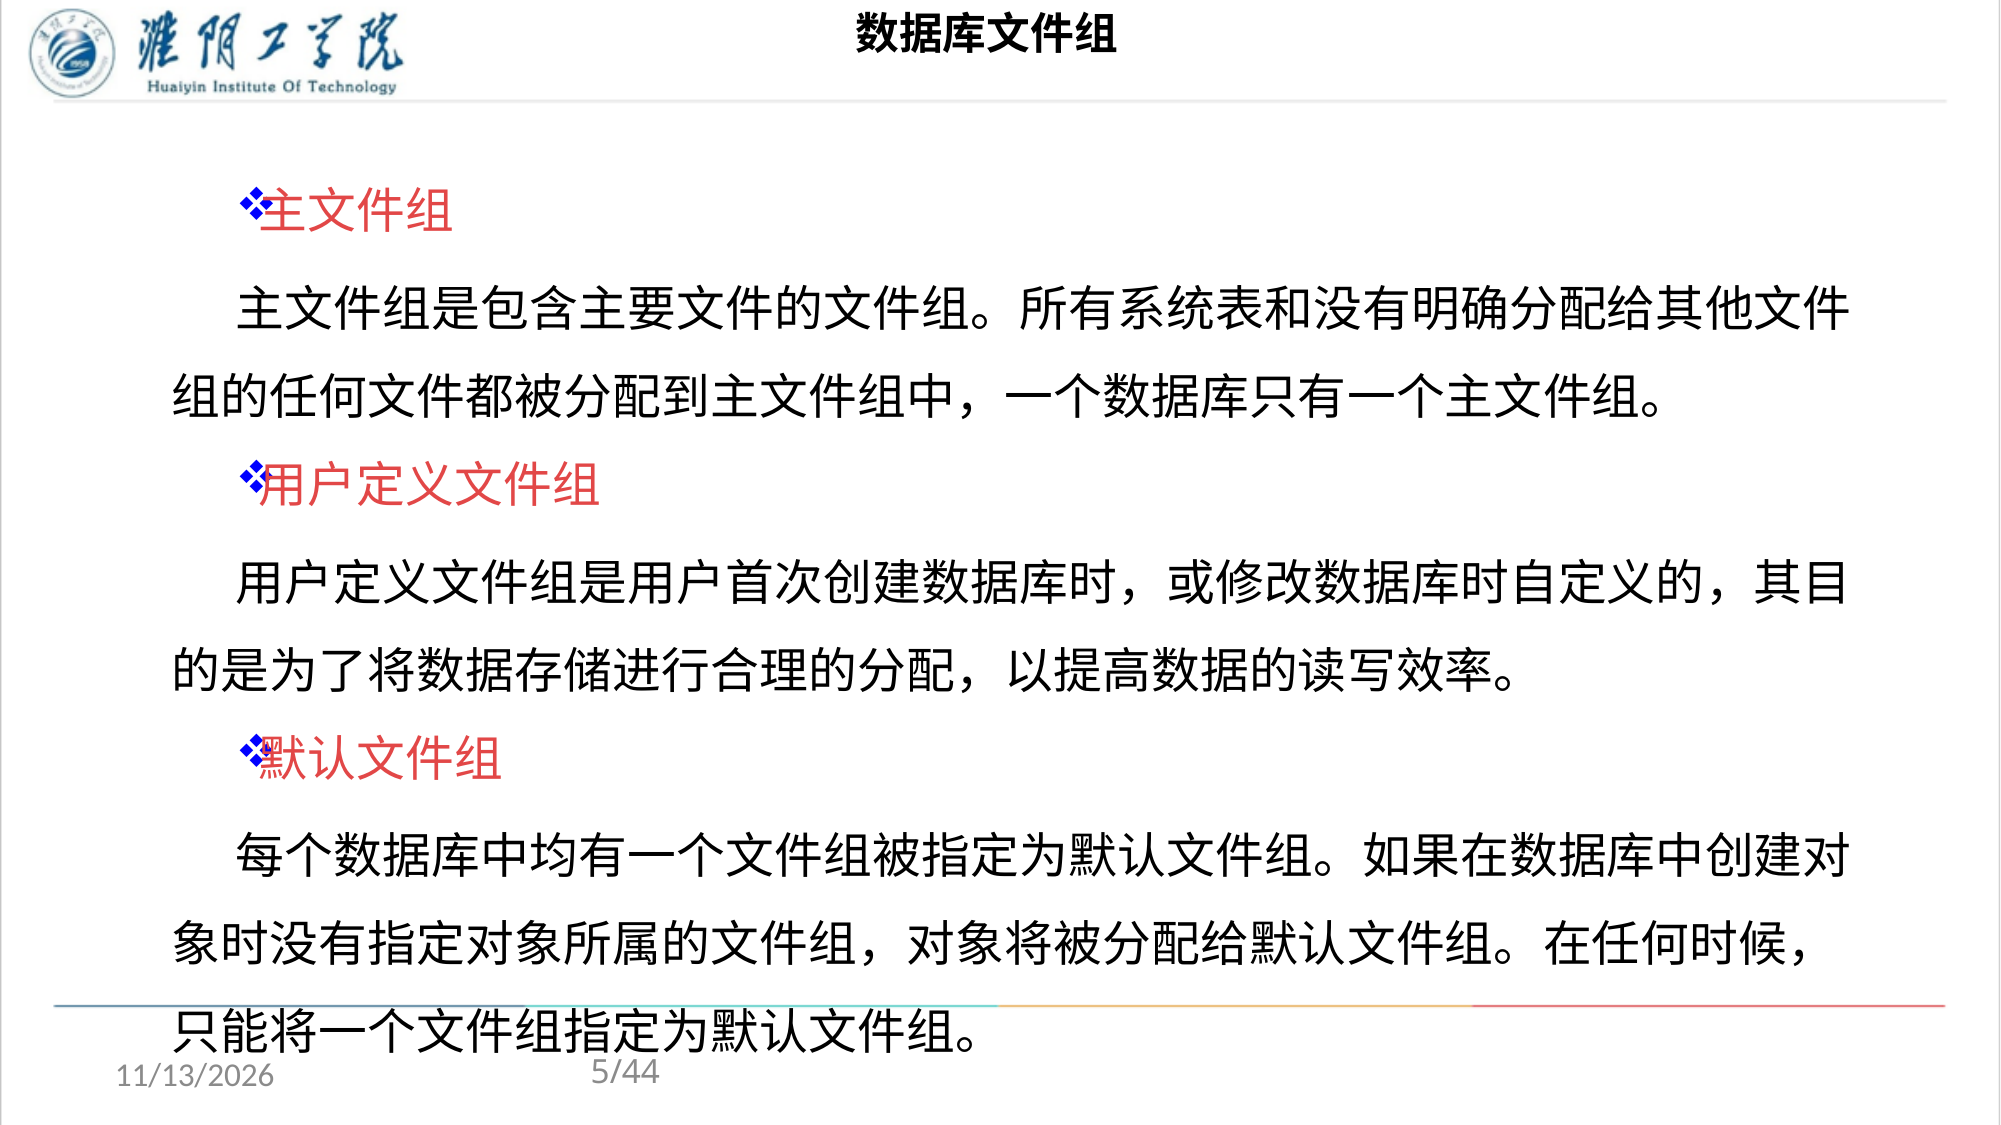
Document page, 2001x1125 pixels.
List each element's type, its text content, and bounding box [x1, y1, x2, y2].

list 主文件组 主文件组是包含主要文件的文件组。所有系统表和没有明确分配给其他文件组的任何文件都被分配到主文件组中，一个数据库只有一个主文件组。 用户定义文件组 用户定义文件组是用户首次创建数据库时，或修改数据库时自定义的，其目的是为了将数据存储进行合理的分配，以提高数据的读写效率。 默认文件组 每个数据库中均有一个文件组被指定为默认文件组。如果在数据库中创建对象时没有指定对象所属的文件组，对象将被分配给默认文件组。在任何时候，只能将一个文件组指定为默认文件组。 [156, 143, 1884, 1078]
title 数据库文件组 [99, 0, 1884, 92]
slide_number 5/44 [0, 1042, 675, 1103]
picture [0, 0, 2001, 1125]
